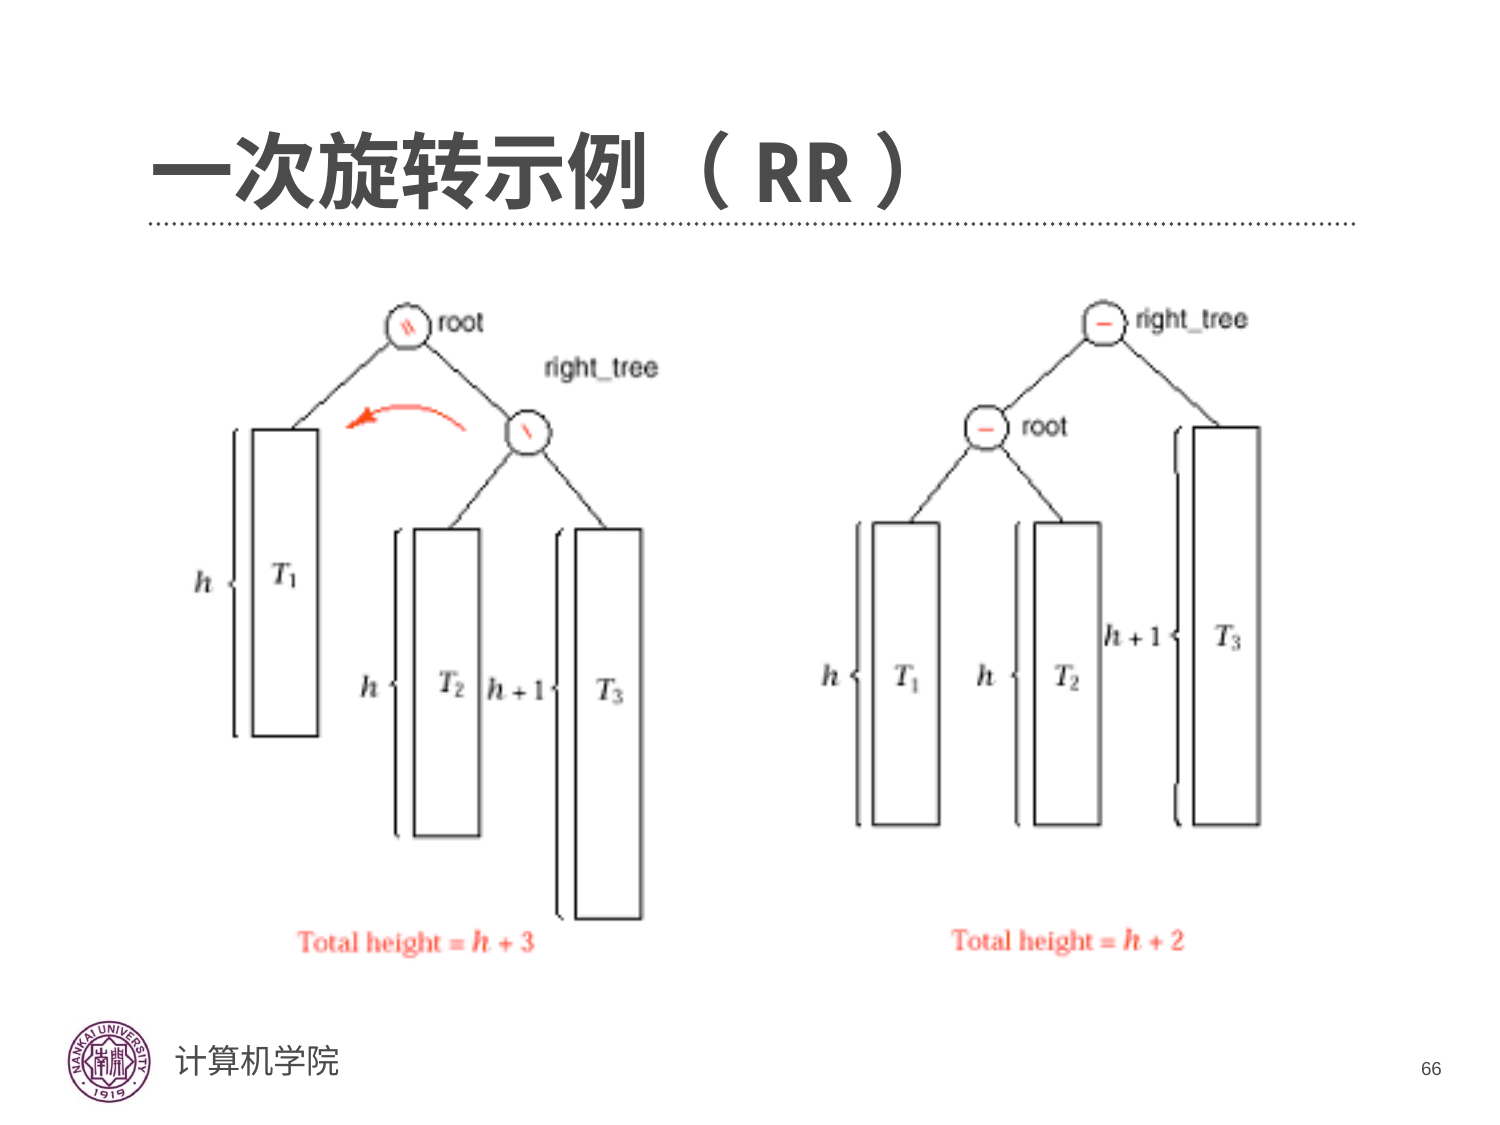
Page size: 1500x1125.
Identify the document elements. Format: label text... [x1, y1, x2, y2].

title 一次旋转示例（RR） [150, 82, 1360, 221]
picture [64, 1017, 154, 1106]
picture [777, 267, 1339, 975]
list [161, 267, 707, 975]
slide_number 66 [1308, 1048, 1458, 1093]
